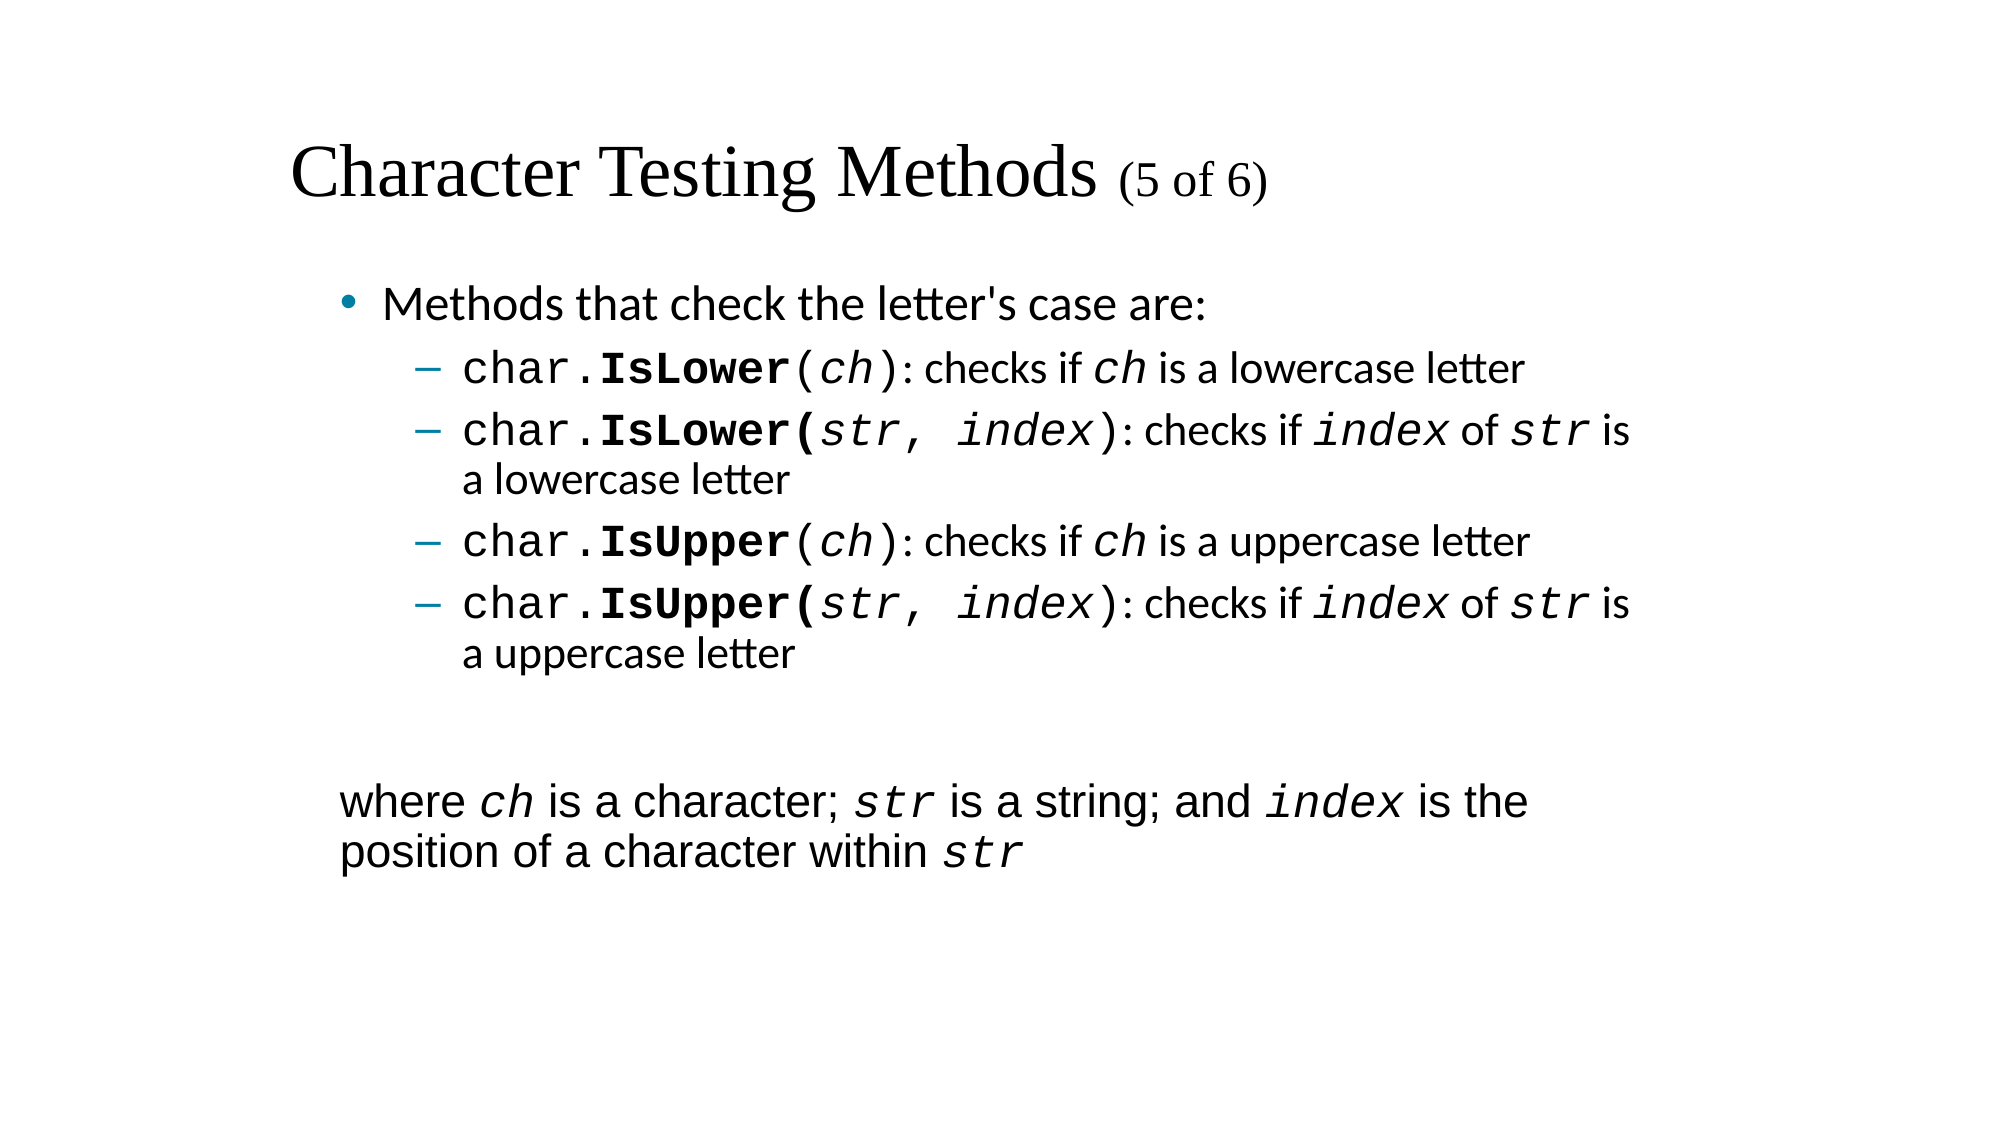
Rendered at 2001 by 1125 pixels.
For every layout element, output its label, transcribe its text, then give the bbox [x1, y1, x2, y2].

list where ch is a character; str is a string; and index is the position of a character within str [324, 761, 1675, 894]
list Methods that check the letter's case are: char.IsLower(ch): checks if ch is a lowercase letter char.IsLower(str, index): checks if index of str is a lowercase letter char.IsUpper(ch): checks if ch is a uppercase letter char.IsUpper(str, index): checks if index of str is a uppercase letter [324, 262, 1675, 761]
title Character Testing Methods (5 of 6) [275, 8, 1675, 227]
